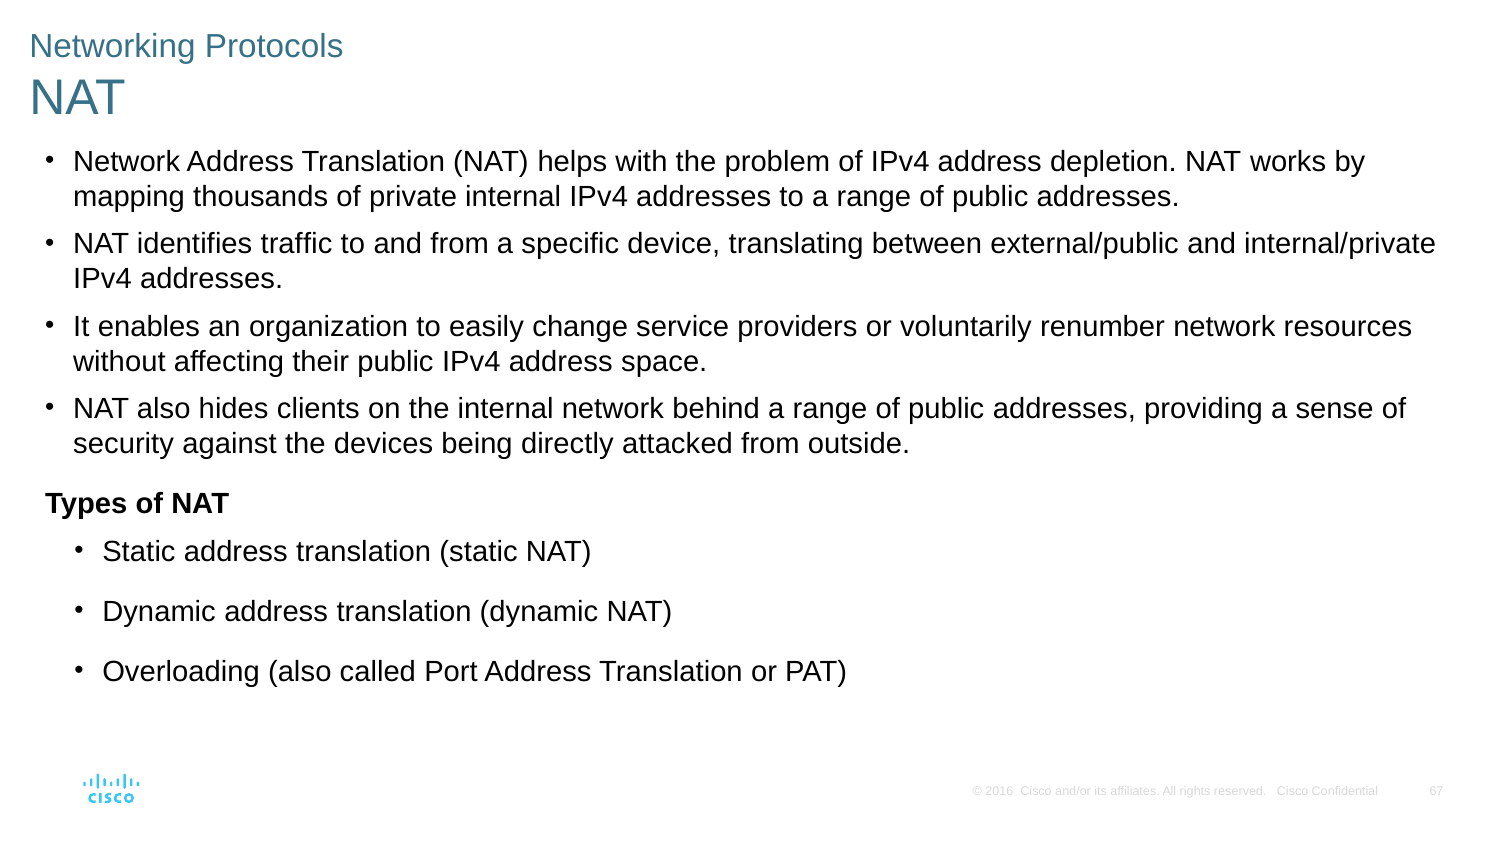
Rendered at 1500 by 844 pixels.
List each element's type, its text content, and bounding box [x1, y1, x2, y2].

title Networking Protocols NAT [14, 2, 1474, 147]
list Network Address Translation (NAT) helps with the problem of IPv4 address depletion. NAT works by mapping thousands of private internal IPv4 addresses to a range of public addresses. NAT identifies trafﬁc to and from a speciﬁc device, translating between external/public and internal/private IPv4 addresses. It enables an organization to easily change service providers or voluntarily renumber network resources without affecting their public IPv4 address space. NAT also hides clients on the internal network behind a range of public addresses, providing a sense of security against the devices being directly attacked from outside. Types of NAT Static address translation (static NAT) Dynamic address translation (dynamic NAT) Overloading (also called Port Address Translation or PAT) [28, 134, 1472, 795]
